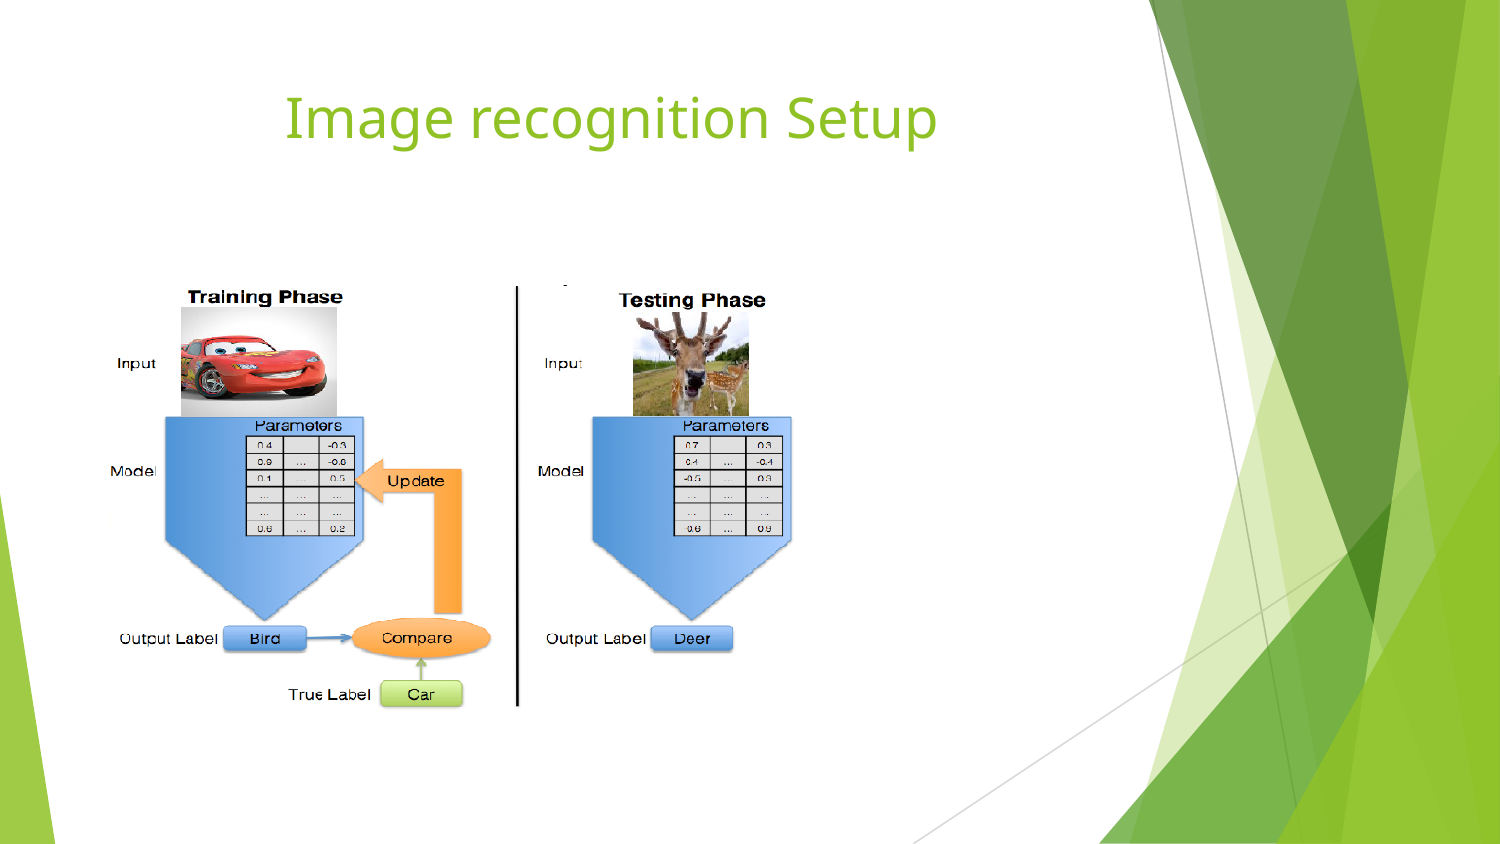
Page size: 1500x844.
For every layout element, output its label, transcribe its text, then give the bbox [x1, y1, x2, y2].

title Image recognition Setup [83, 75, 1141, 238]
picture [107, 284, 814, 725]
